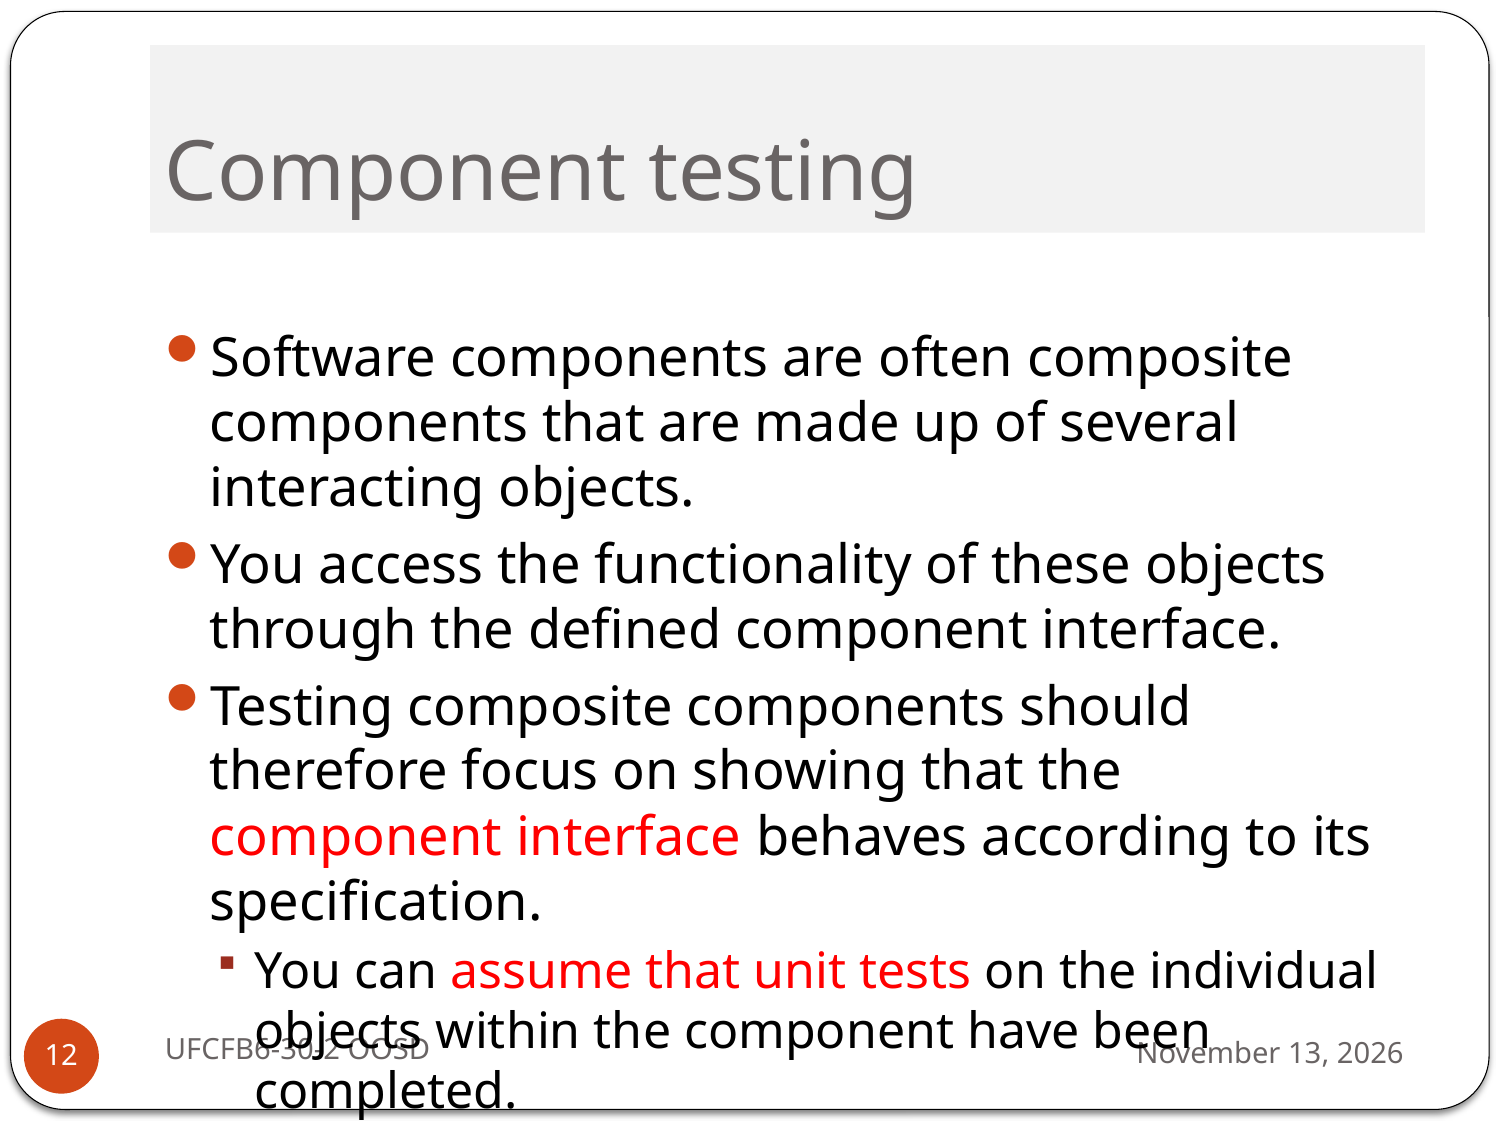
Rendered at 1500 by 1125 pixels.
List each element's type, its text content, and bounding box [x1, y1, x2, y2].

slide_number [1012, 1015, 1419, 1094]
list Software components are often composite components that are made up of several interacting objects. You access the functionality of these objects through the defined component interface. Testing composite components should therefore focus on showing that the component interface behaves according to its specification. You can assume that unit tests on the individual objects within the component have been completed. [150, 237, 1425, 988]
slide_number 12 [23, 1018, 99, 1094]
footer UFCFB6-30-2 OOSD [150, 1012, 800, 1088]
title Component testing [150, 45, 1425, 233]
